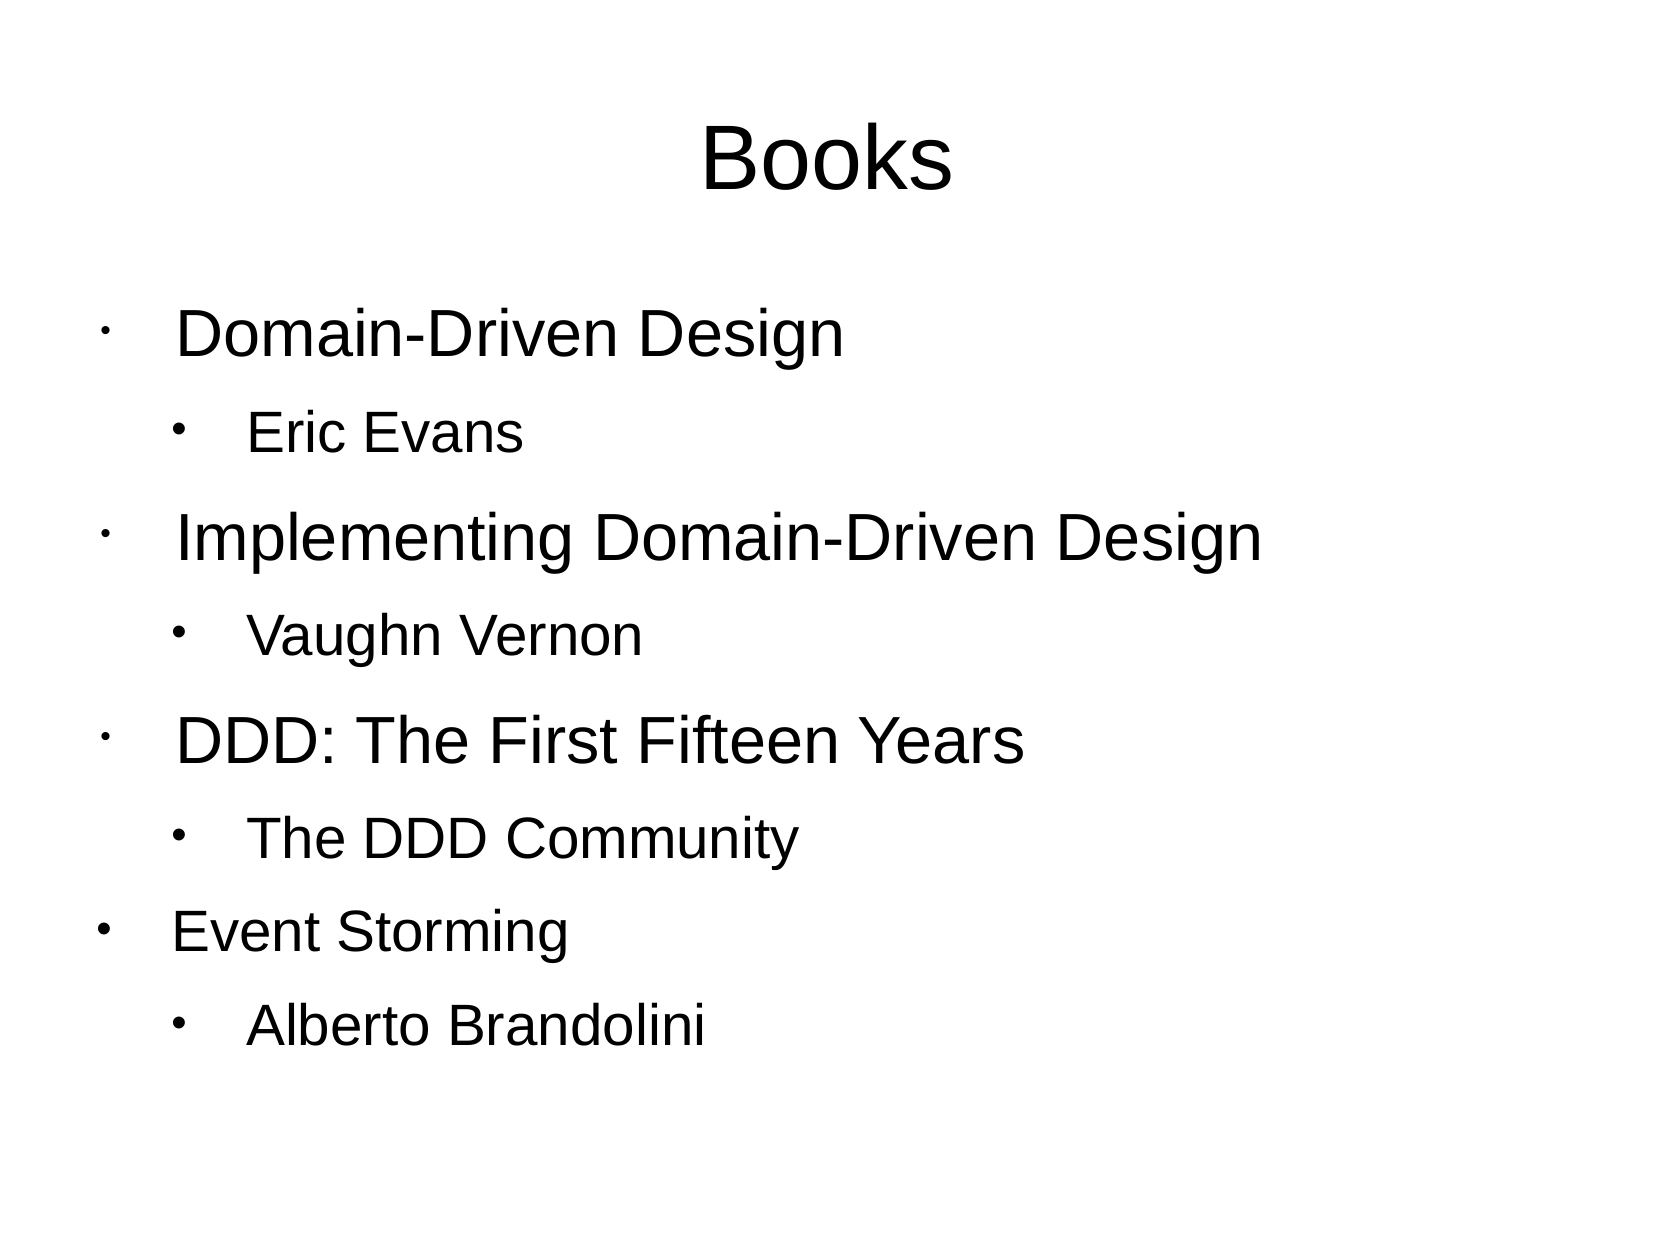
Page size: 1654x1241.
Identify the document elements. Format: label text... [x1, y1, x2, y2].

text_box Domain-Driven Design Eric Evans Implementing Domain-Driven Design Vaughn Vernon DDD: The First Fifteen Years The DDD Community Event Storming Alberto Brandolini [82, 290, 1571, 1171]
text_box Books [82, 49, 1571, 257]
